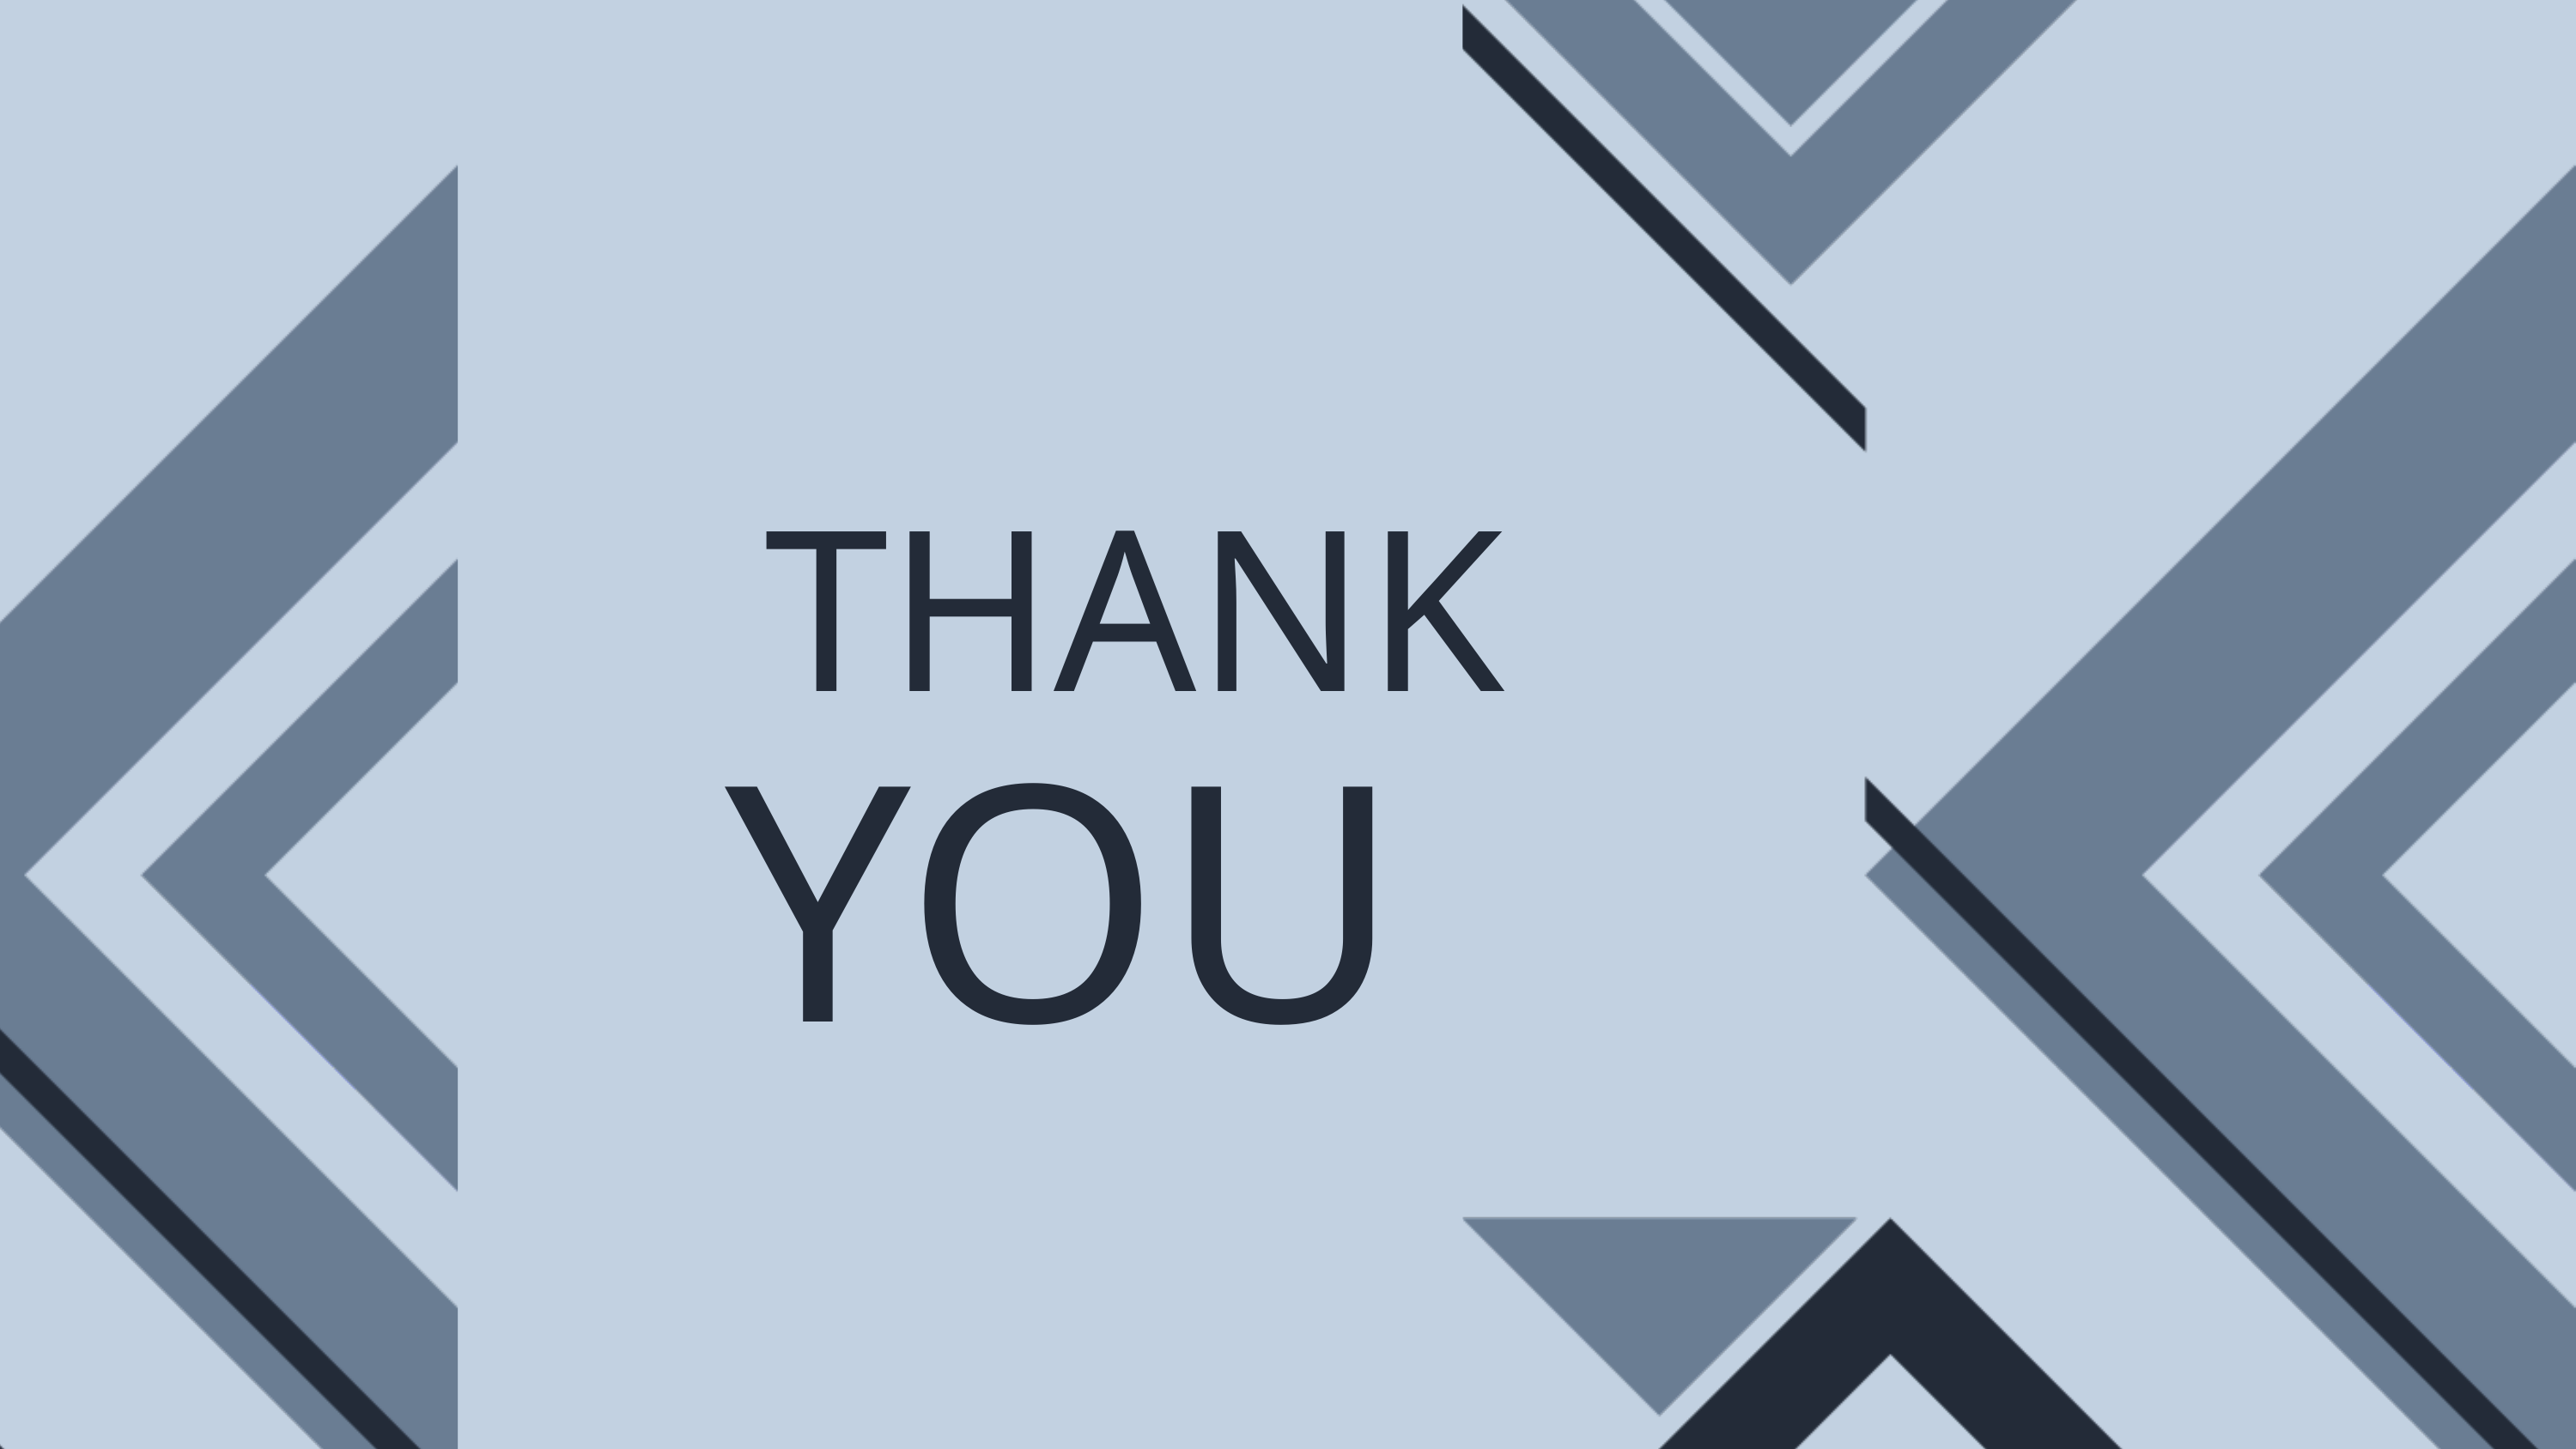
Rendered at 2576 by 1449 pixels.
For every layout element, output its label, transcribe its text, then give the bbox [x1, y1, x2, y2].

text_box THANK [763, 422, 1812, 627]
text_box [0, 0, 459, 1449]
text_box YOU [725, 627, 2267, 1088]
text_box [1462, 0, 2576, 1449]
